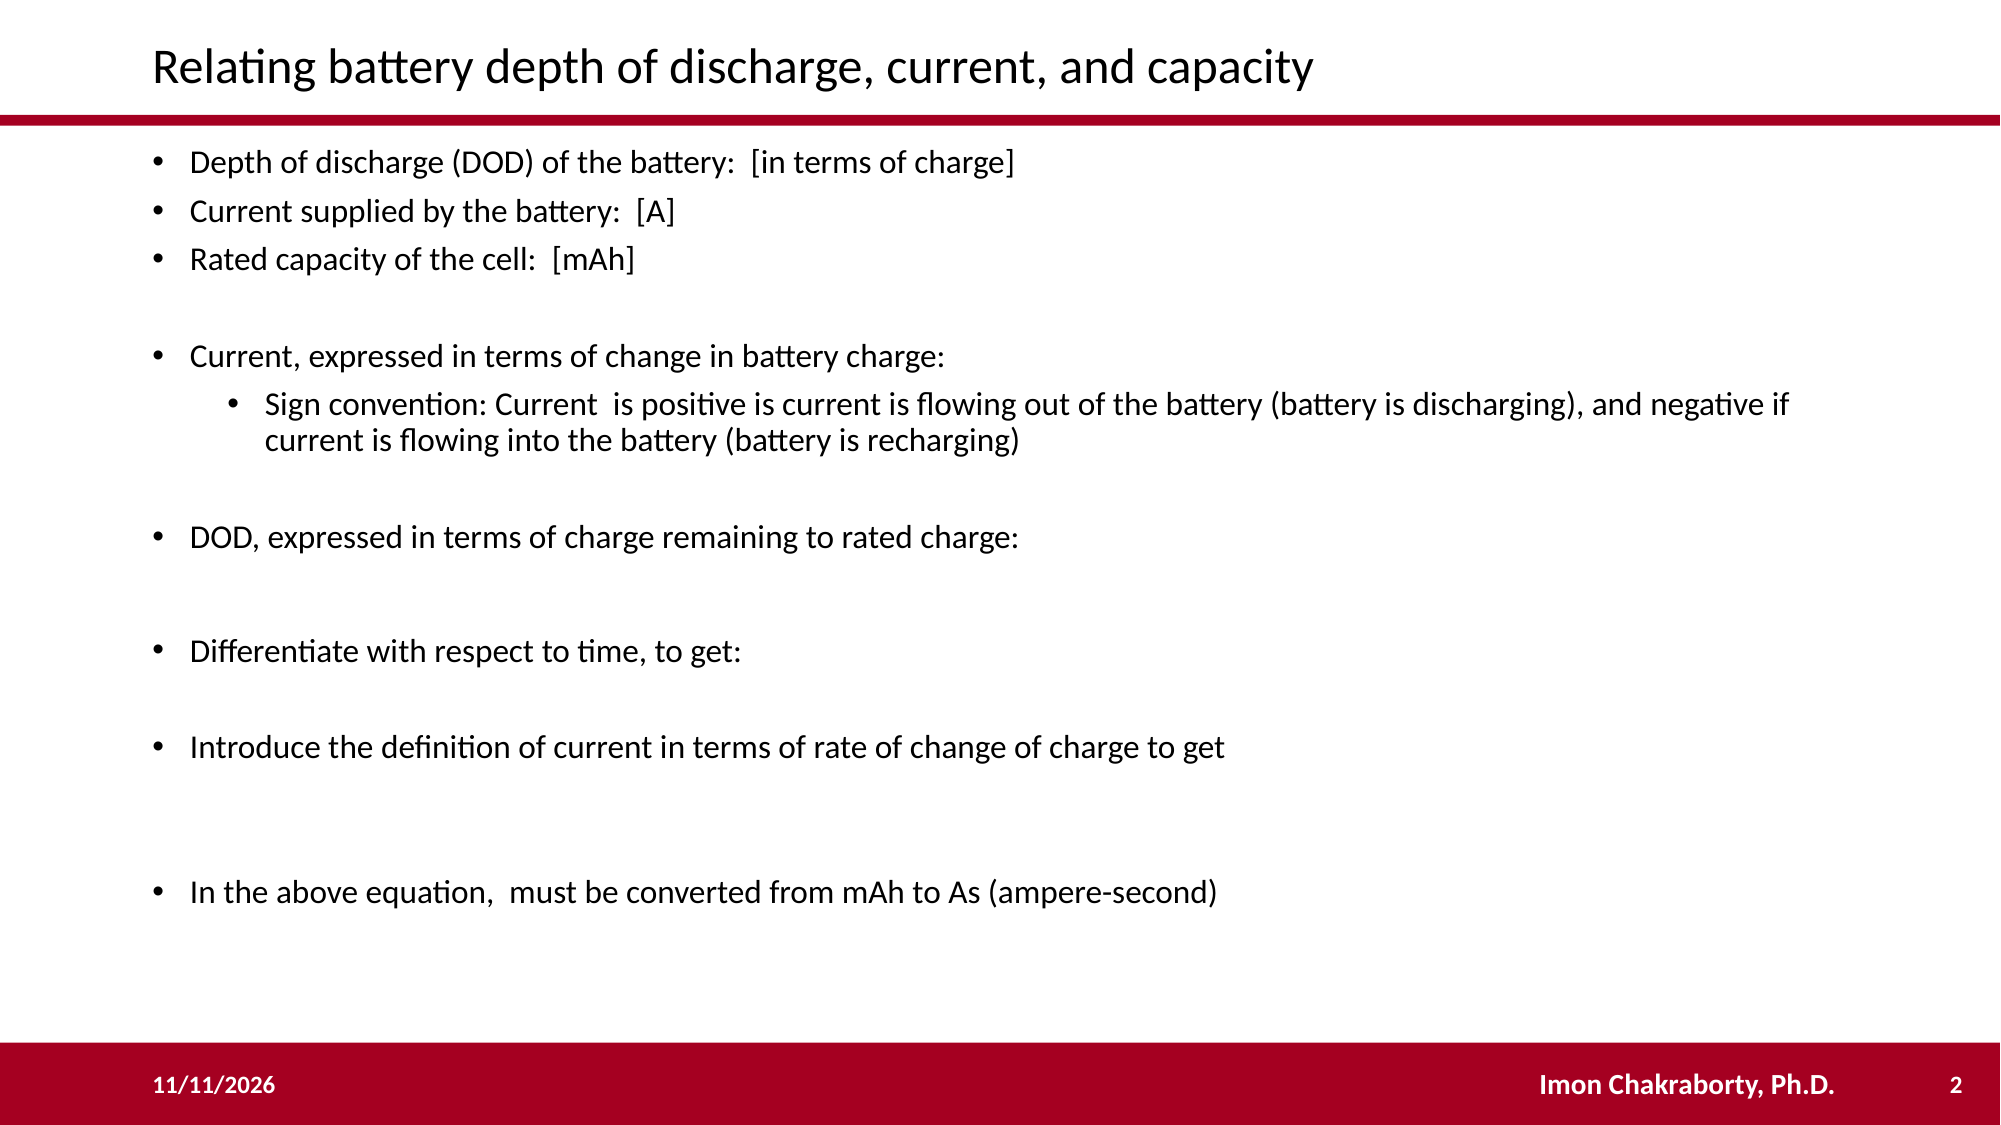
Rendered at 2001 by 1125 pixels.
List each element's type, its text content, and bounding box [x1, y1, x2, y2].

title Relating battery depth of discharge, current, and capacity [137, 22, 1863, 112]
slide_number 2 [1913, 1053, 1978, 1114]
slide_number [137, 1053, 588, 1114]
